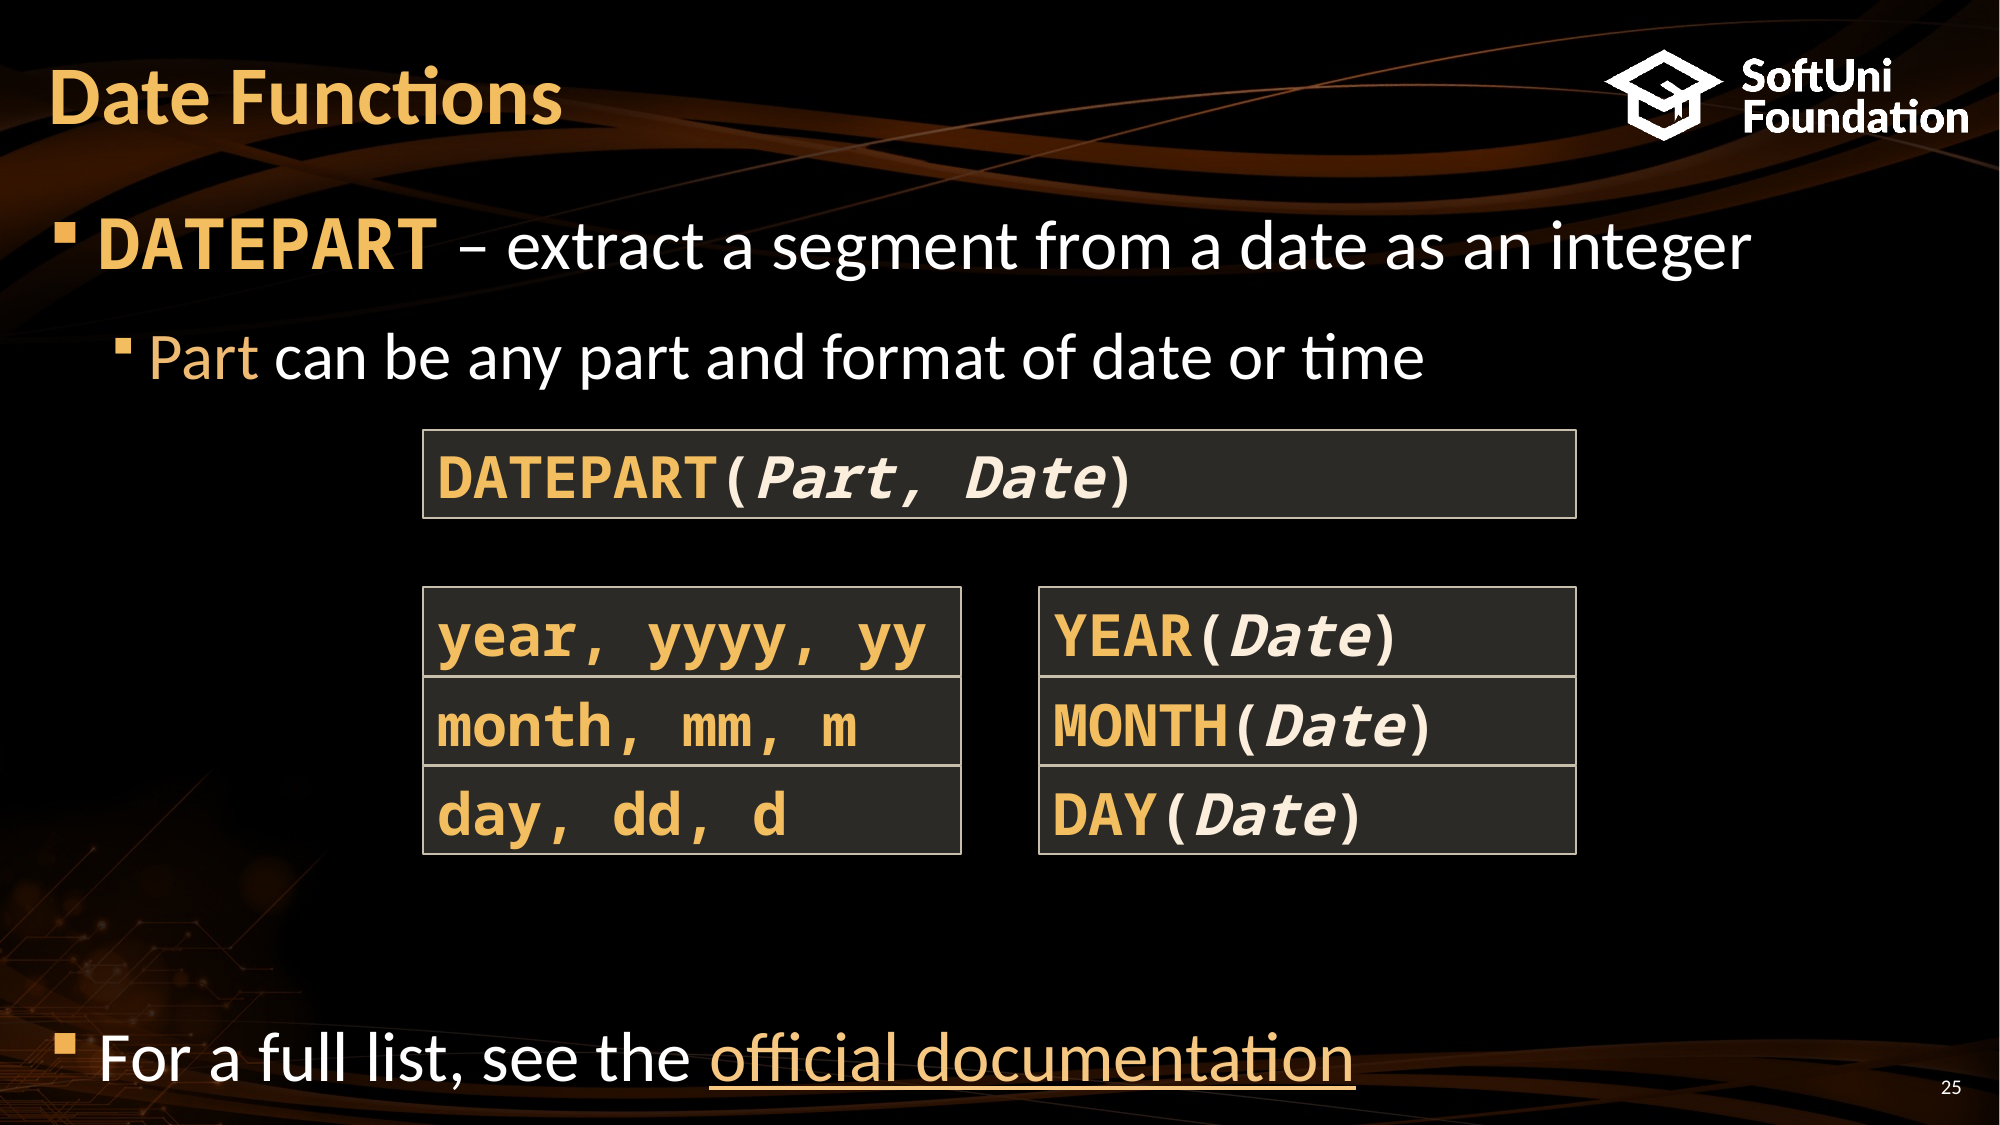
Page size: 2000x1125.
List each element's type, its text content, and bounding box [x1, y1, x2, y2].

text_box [423, 587, 1577, 856]
list DATEPART – extract a segment from a date as an integer Part can be any part and format of date or time For a full list, see the official documentation [31, 188, 1968, 1103]
title Date Functions [30, 6, 1602, 189]
text_box DATEPART(Part, Date) [423, 429, 1577, 518]
picture [0, 0, 2000, 1125]
